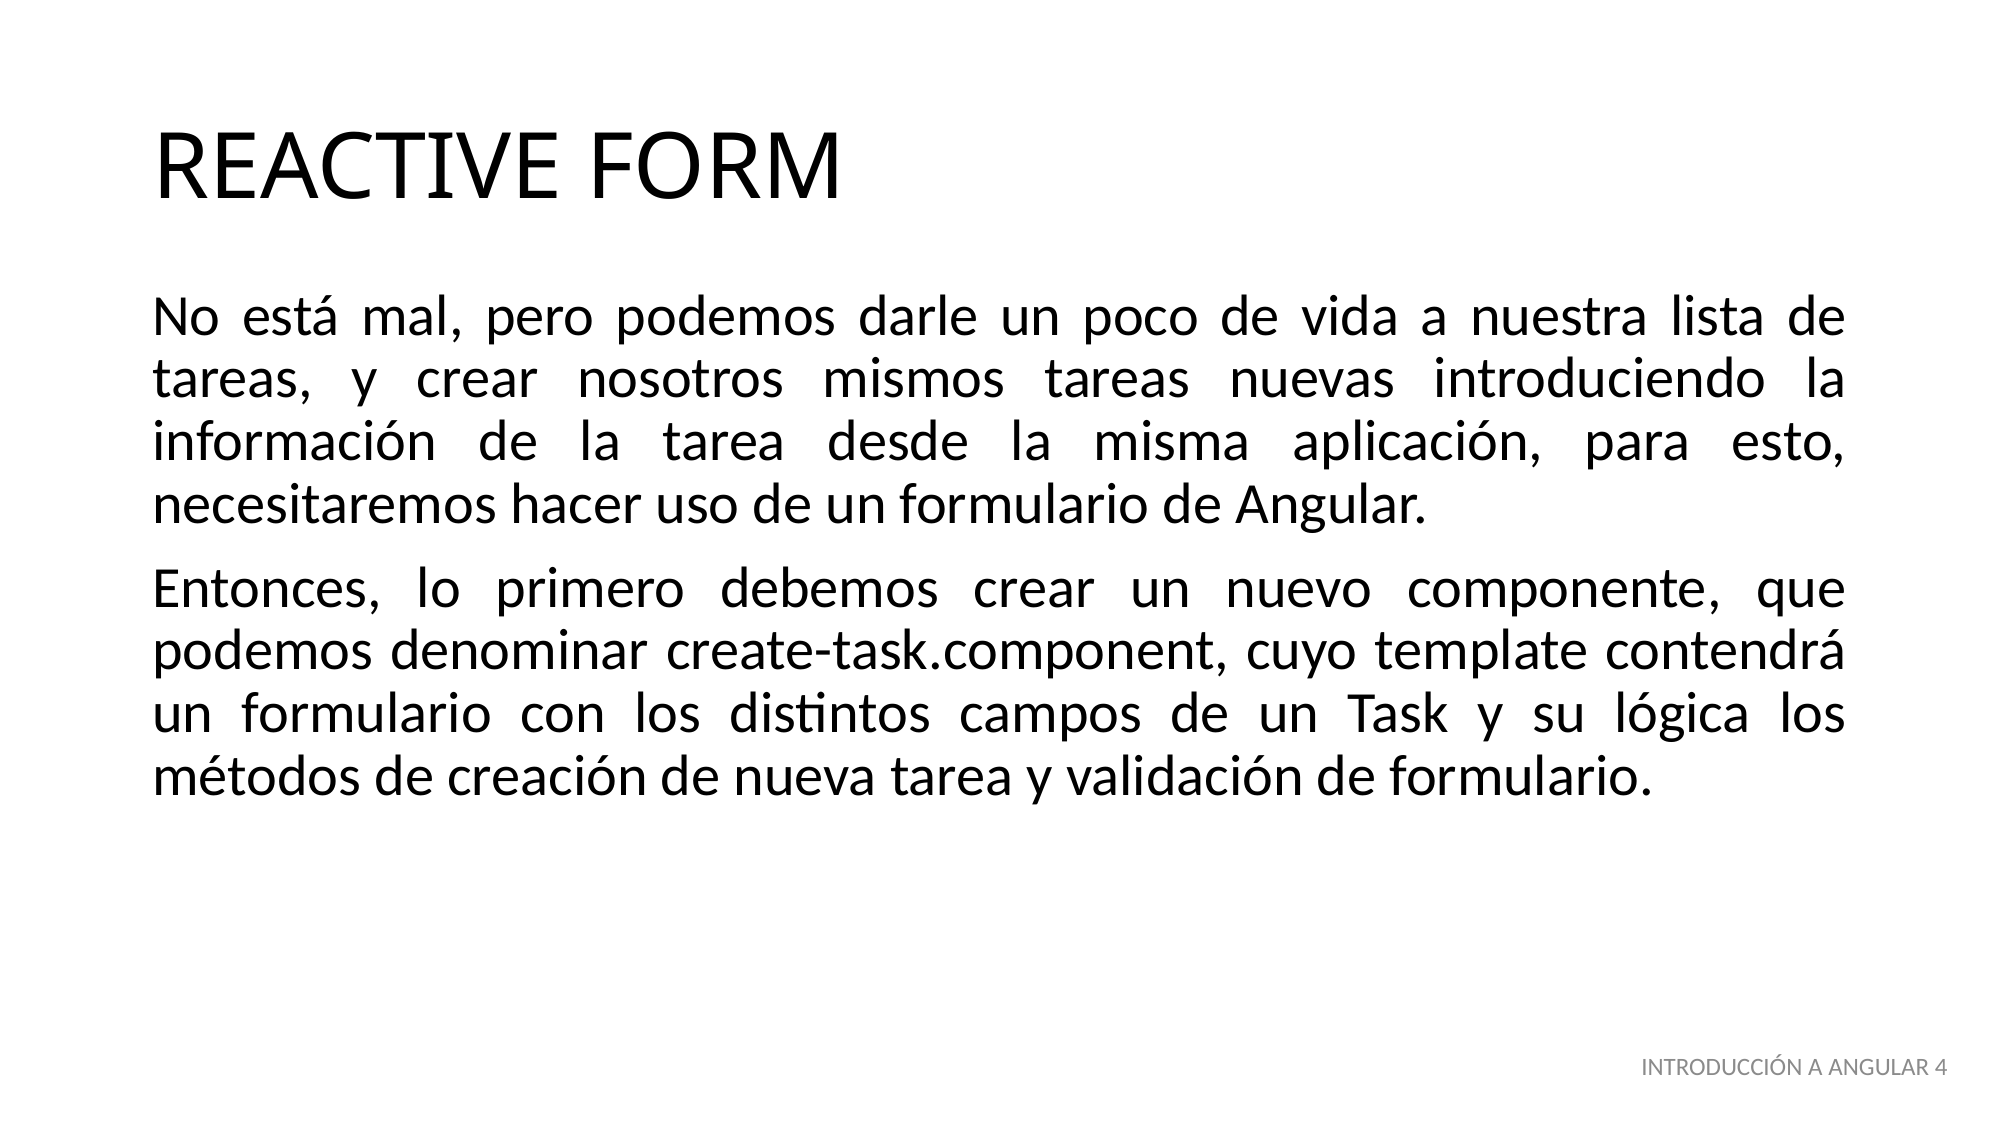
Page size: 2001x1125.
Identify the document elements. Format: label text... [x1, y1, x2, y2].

footer INTRODUCCIÓN A ANGULAR 4 [1288, 1035, 1964, 1096]
title REACTIVE FORM [137, 59, 1863, 277]
list No está mal, pero podemos darle un poco de vida a nuestra lista de tareas, y crear nosotros mismos tareas nuevas introduciendo la información de la tarea desde la misma aplicación, para esto, necesitaremos hacer uso de un formulario de Angular. Entonces, lo primero debemos crear un nuevo componente, que podemos denominar create-task.component, cuyo template contendrá un formulario con los distintos campos de un Task y su lógica los métodos de creación de nueva tarea y validación de formulario. [137, 277, 1863, 996]
